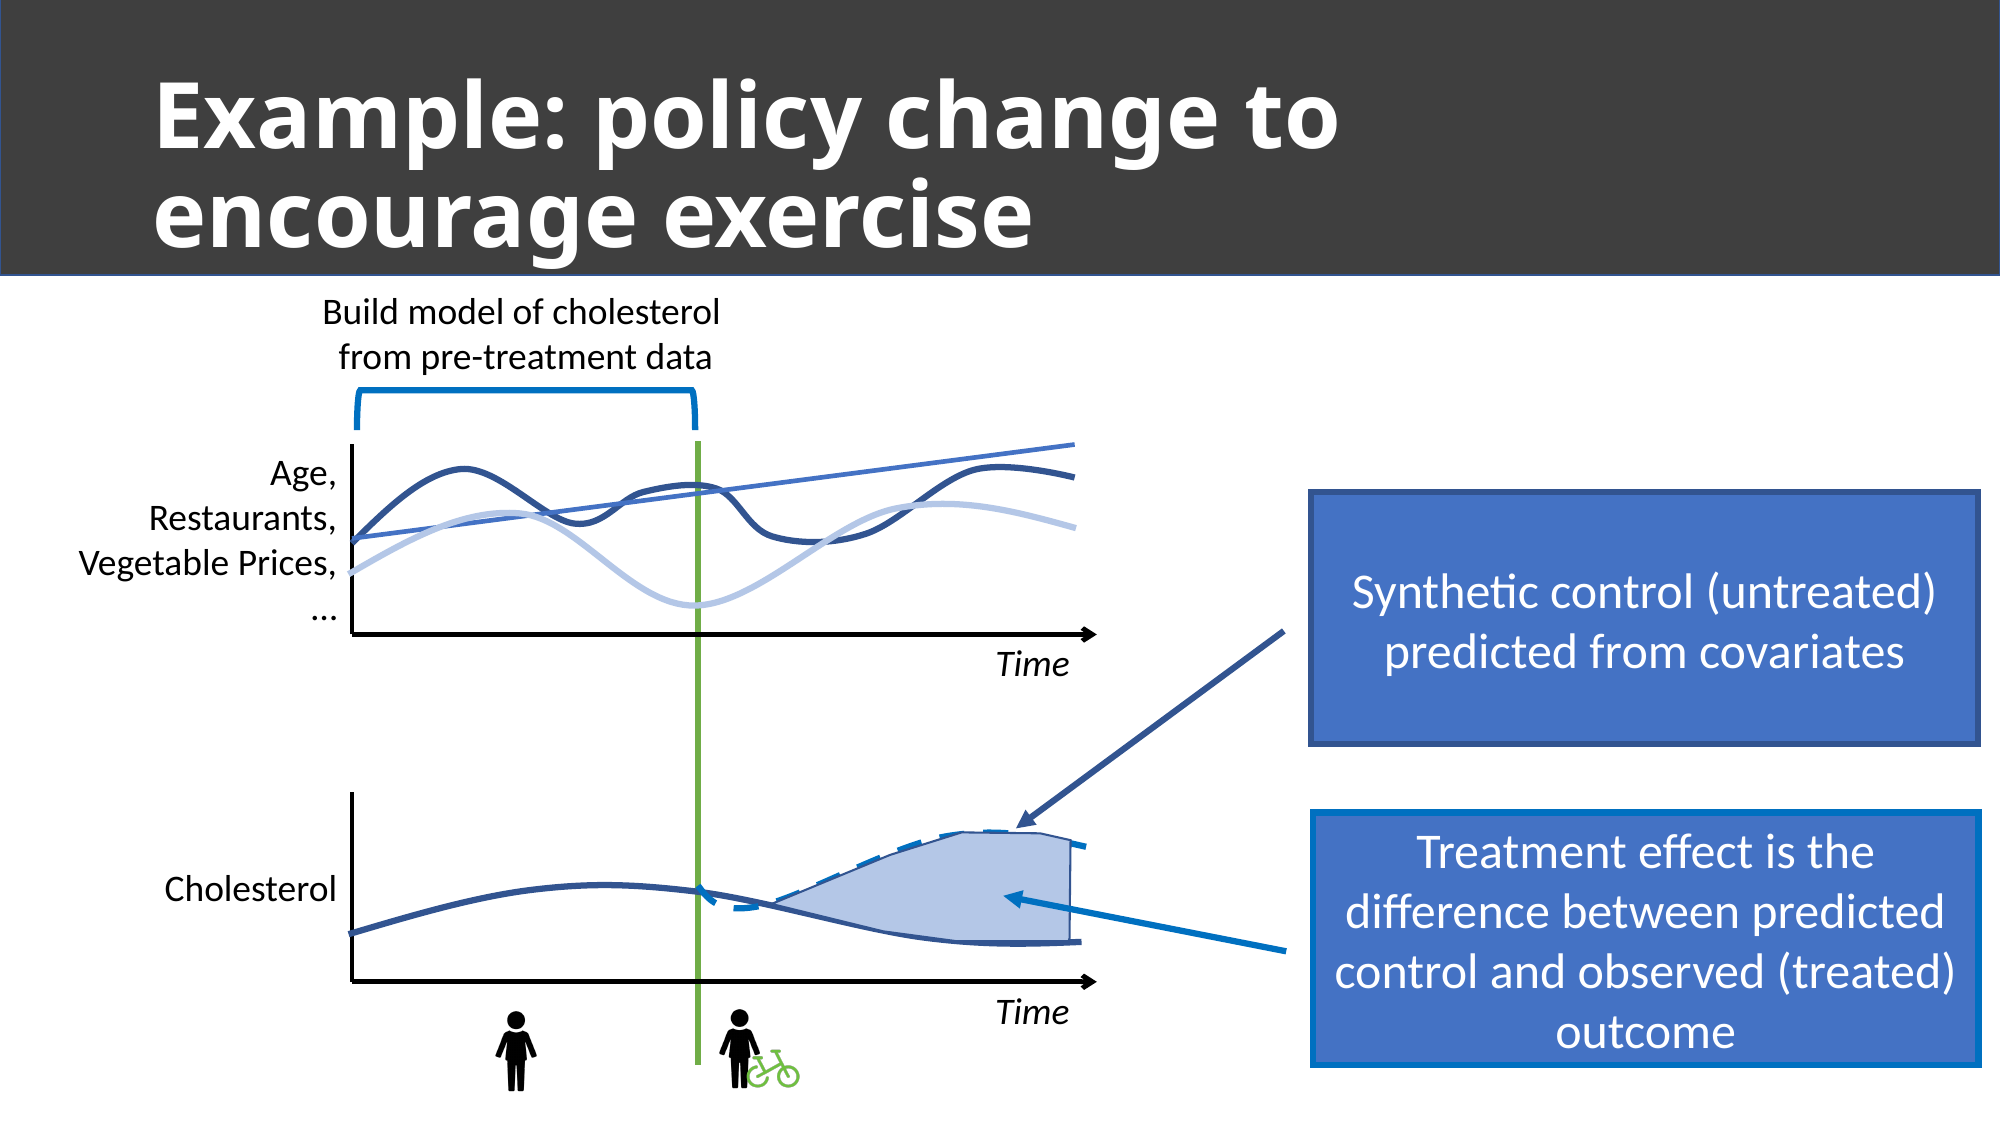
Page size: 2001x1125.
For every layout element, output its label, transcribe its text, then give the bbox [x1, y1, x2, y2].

text_box Time [980, 637, 1085, 692]
text_box Synthetic control (untreated) predicted from covariates [1064, 630, 1285, 791]
text_box Age, Restaurants, Vegetable Prices, … [58, 441, 352, 636]
text_box Time [980, 982, 1085, 1040]
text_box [351, 444, 1075, 540]
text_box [697, 1007, 803, 1098]
text_box [0, 0, 2000, 276]
text_box Synthetic control (untreated) predicted from covariates [1310, 491, 1979, 745]
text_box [351, 444, 1097, 635]
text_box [351, 791, 1097, 982]
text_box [304, 279, 748, 431]
text_box Treatment effect is the difference between predicted control and observed (treated) outcome [1312, 811, 1979, 1066]
picture [474, 1009, 558, 1093]
text_box Treatment effect is the difference between predicted control and observed (treated) outcome [1097, 913, 1287, 953]
title Example: policy change to encourage exercise [137, 59, 1863, 278]
text_box Cholesterol [58, 856, 351, 917]
